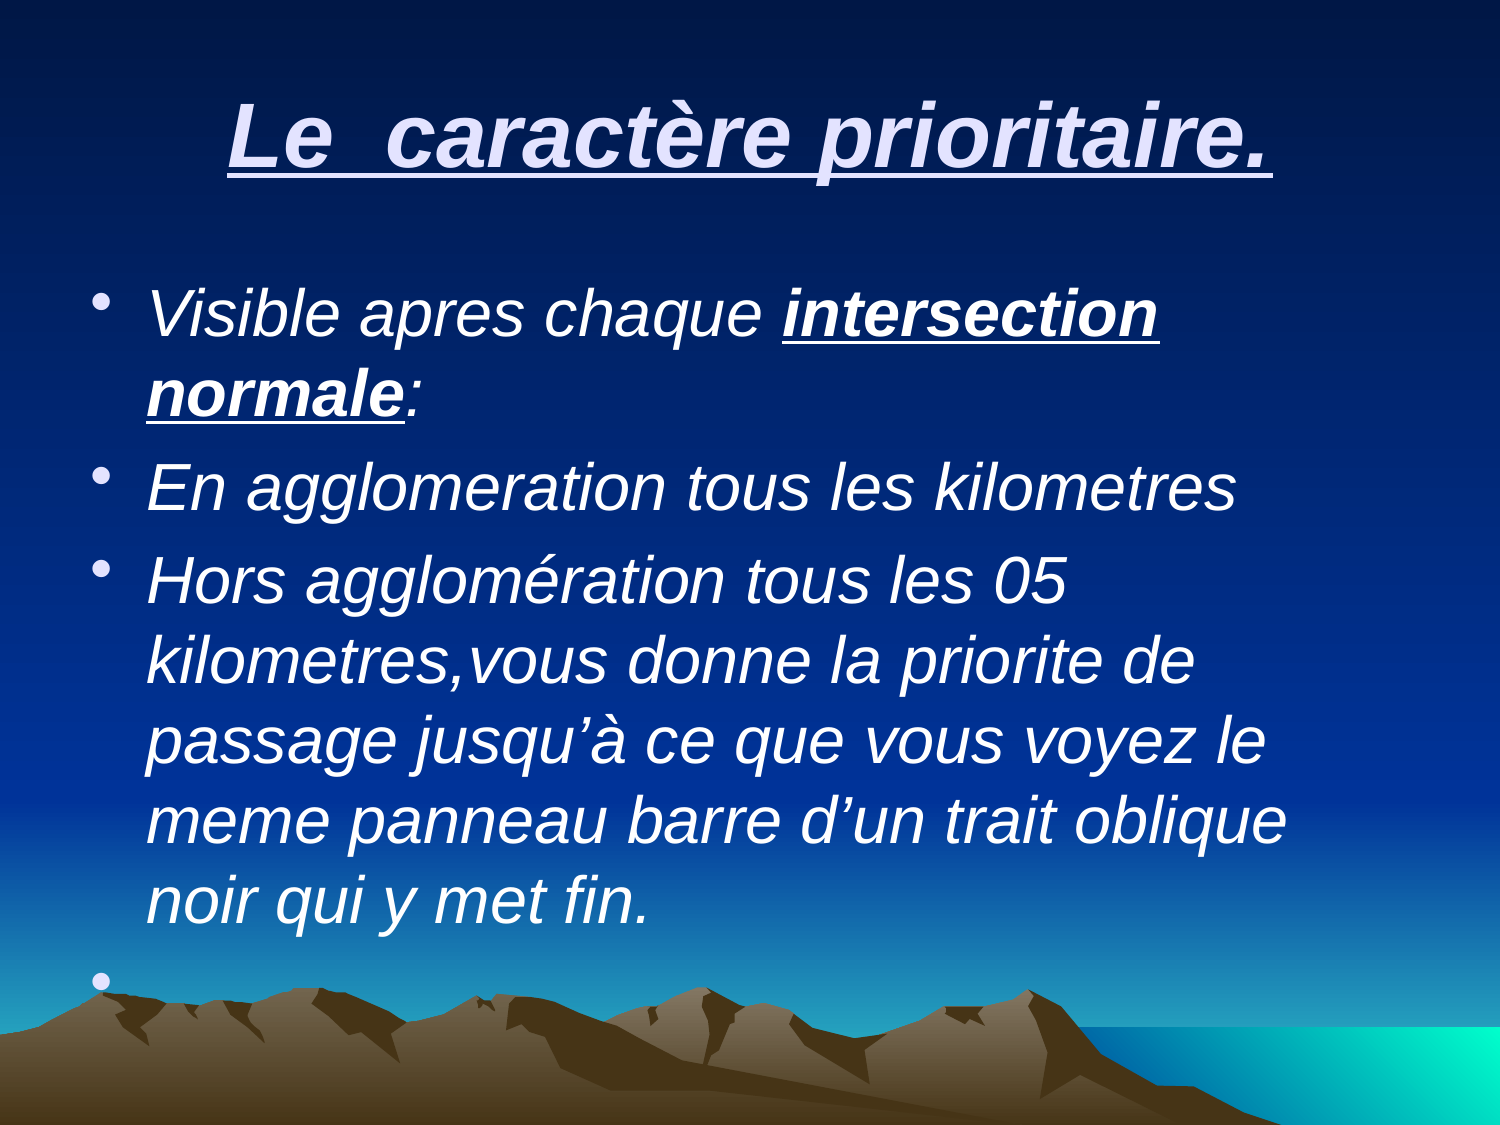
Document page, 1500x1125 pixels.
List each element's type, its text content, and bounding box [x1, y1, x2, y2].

title Le caractère prioritaire. [74, 37, 1426, 226]
list Visible apres chaque intersection normale: En agglomeration tous les kilometres Hors agglomération tous les 05 kilometres,vous donne la priorite de passage jusqu’à ce que vous voyez le meme panneau barre d’un trait oblique noir qui y met fin. [74, 262, 1426, 1001]
